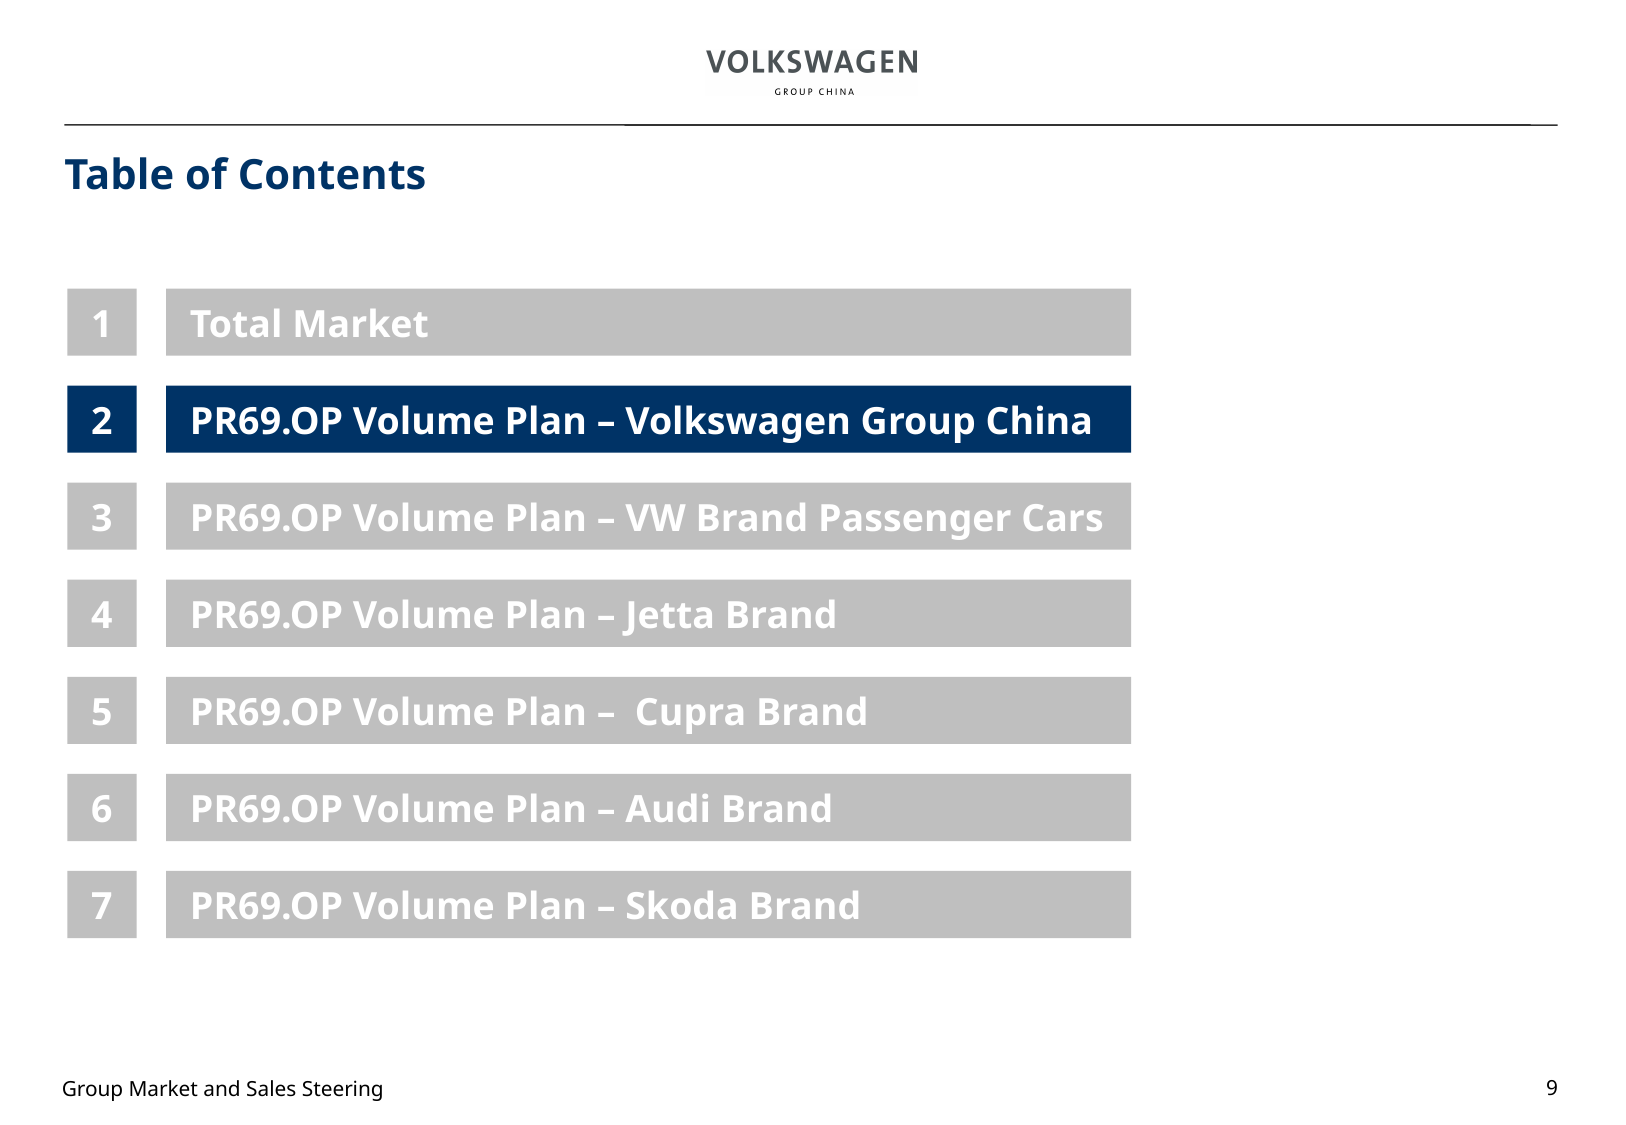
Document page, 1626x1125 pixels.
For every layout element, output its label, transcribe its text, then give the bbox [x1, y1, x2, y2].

title Table of Contents [64, 147, 1558, 260]
footer Group Market and Sales Steering [61, 1075, 429, 1120]
text_box PR69.OP Volume Plan – Cupra Brand [166, 676, 1132, 744]
text_box 1 [67, 288, 137, 356]
text_box PR69.OP Volume Plan – VW Brand Passenger Cars [166, 482, 1132, 550]
text_box PR69.OP Volume Plan – Volkswagen Group China [166, 385, 1132, 453]
text_box PR69.OP Volume Plan – Jetta Brand [166, 579, 1132, 647]
text_box 2 [67, 385, 137, 453]
text_box 7 [67, 870, 137, 939]
text_box 3 [67, 482, 137, 550]
text_box PR69.OP Volume Plan – Audi Brand [166, 773, 1132, 842]
text_box 5 [67, 676, 137, 744]
text_box Total Market [166, 288, 1132, 356]
picture [705, 49, 918, 96]
text_box 6 [67, 773, 137, 842]
slide_number 9 [1437, 1074, 1558, 1104]
text_box 4 [67, 579, 137, 647]
text_box PR69.OP Volume Plan – Skoda Brand [166, 870, 1132, 939]
